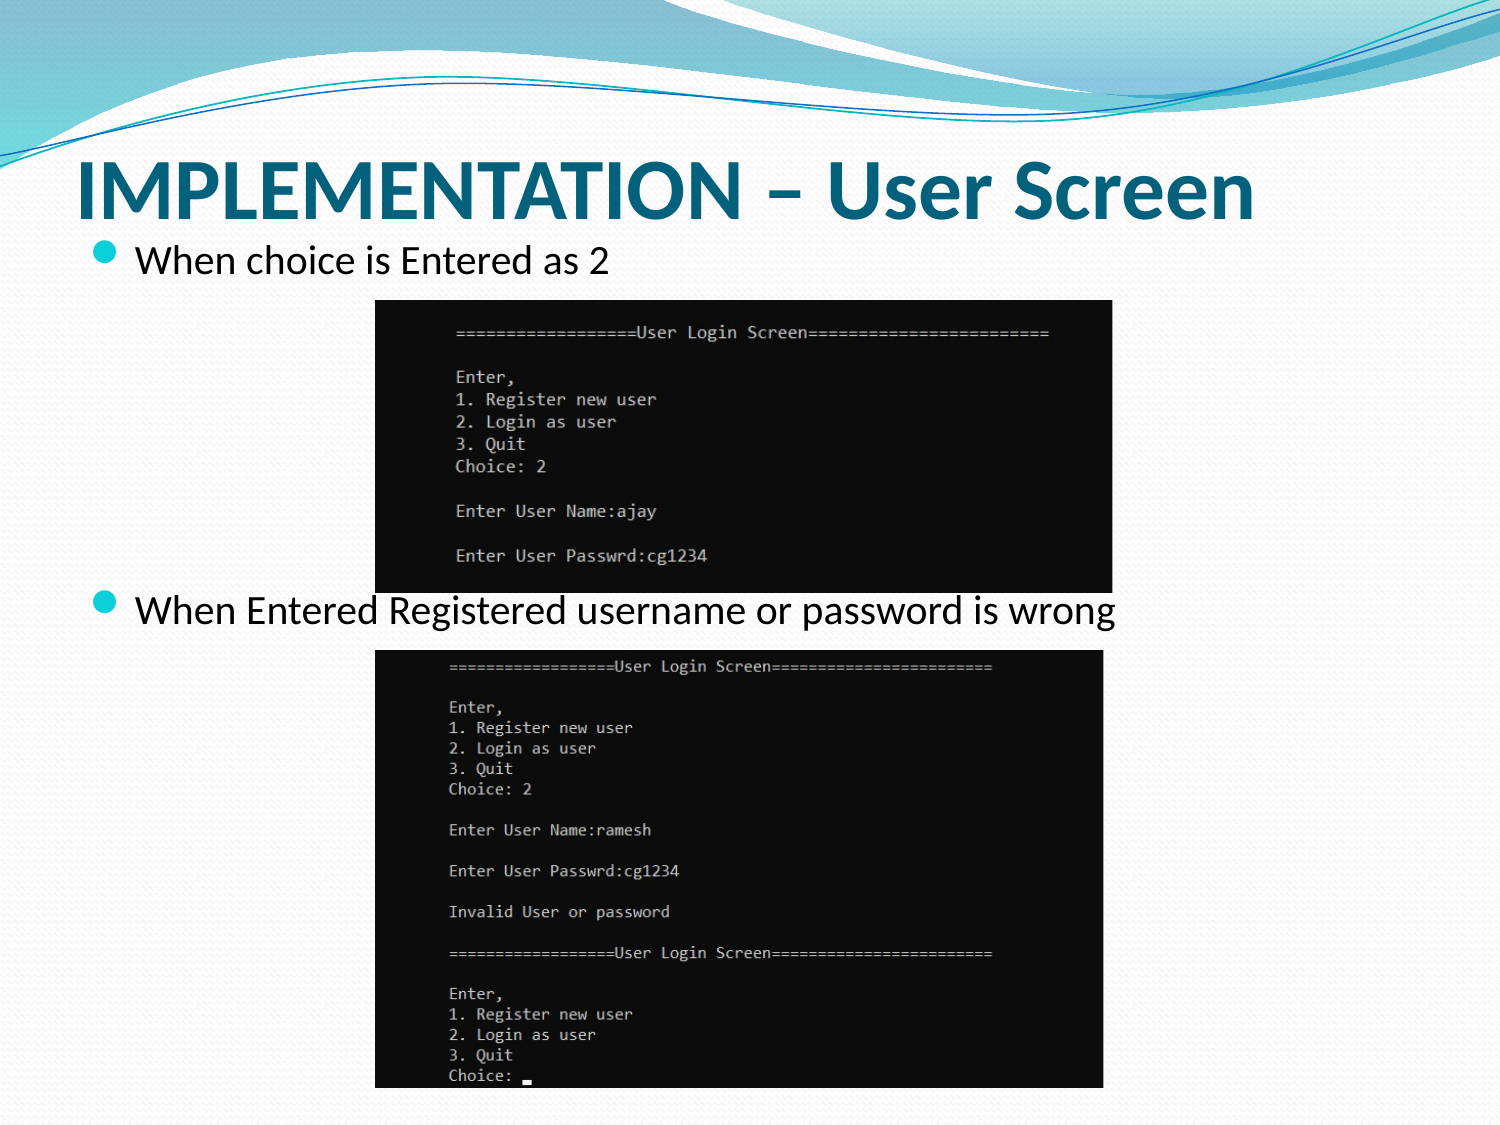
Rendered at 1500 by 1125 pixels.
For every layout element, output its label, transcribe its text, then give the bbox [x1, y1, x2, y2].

picture [374, 649, 1104, 1088]
list When choice is Entered as 2 When Entered Registered username or password is wrong [75, 224, 1425, 945]
picture [374, 299, 1113, 594]
title IMPLEMENTATION – User Screen [75, 50, 1425, 224]
